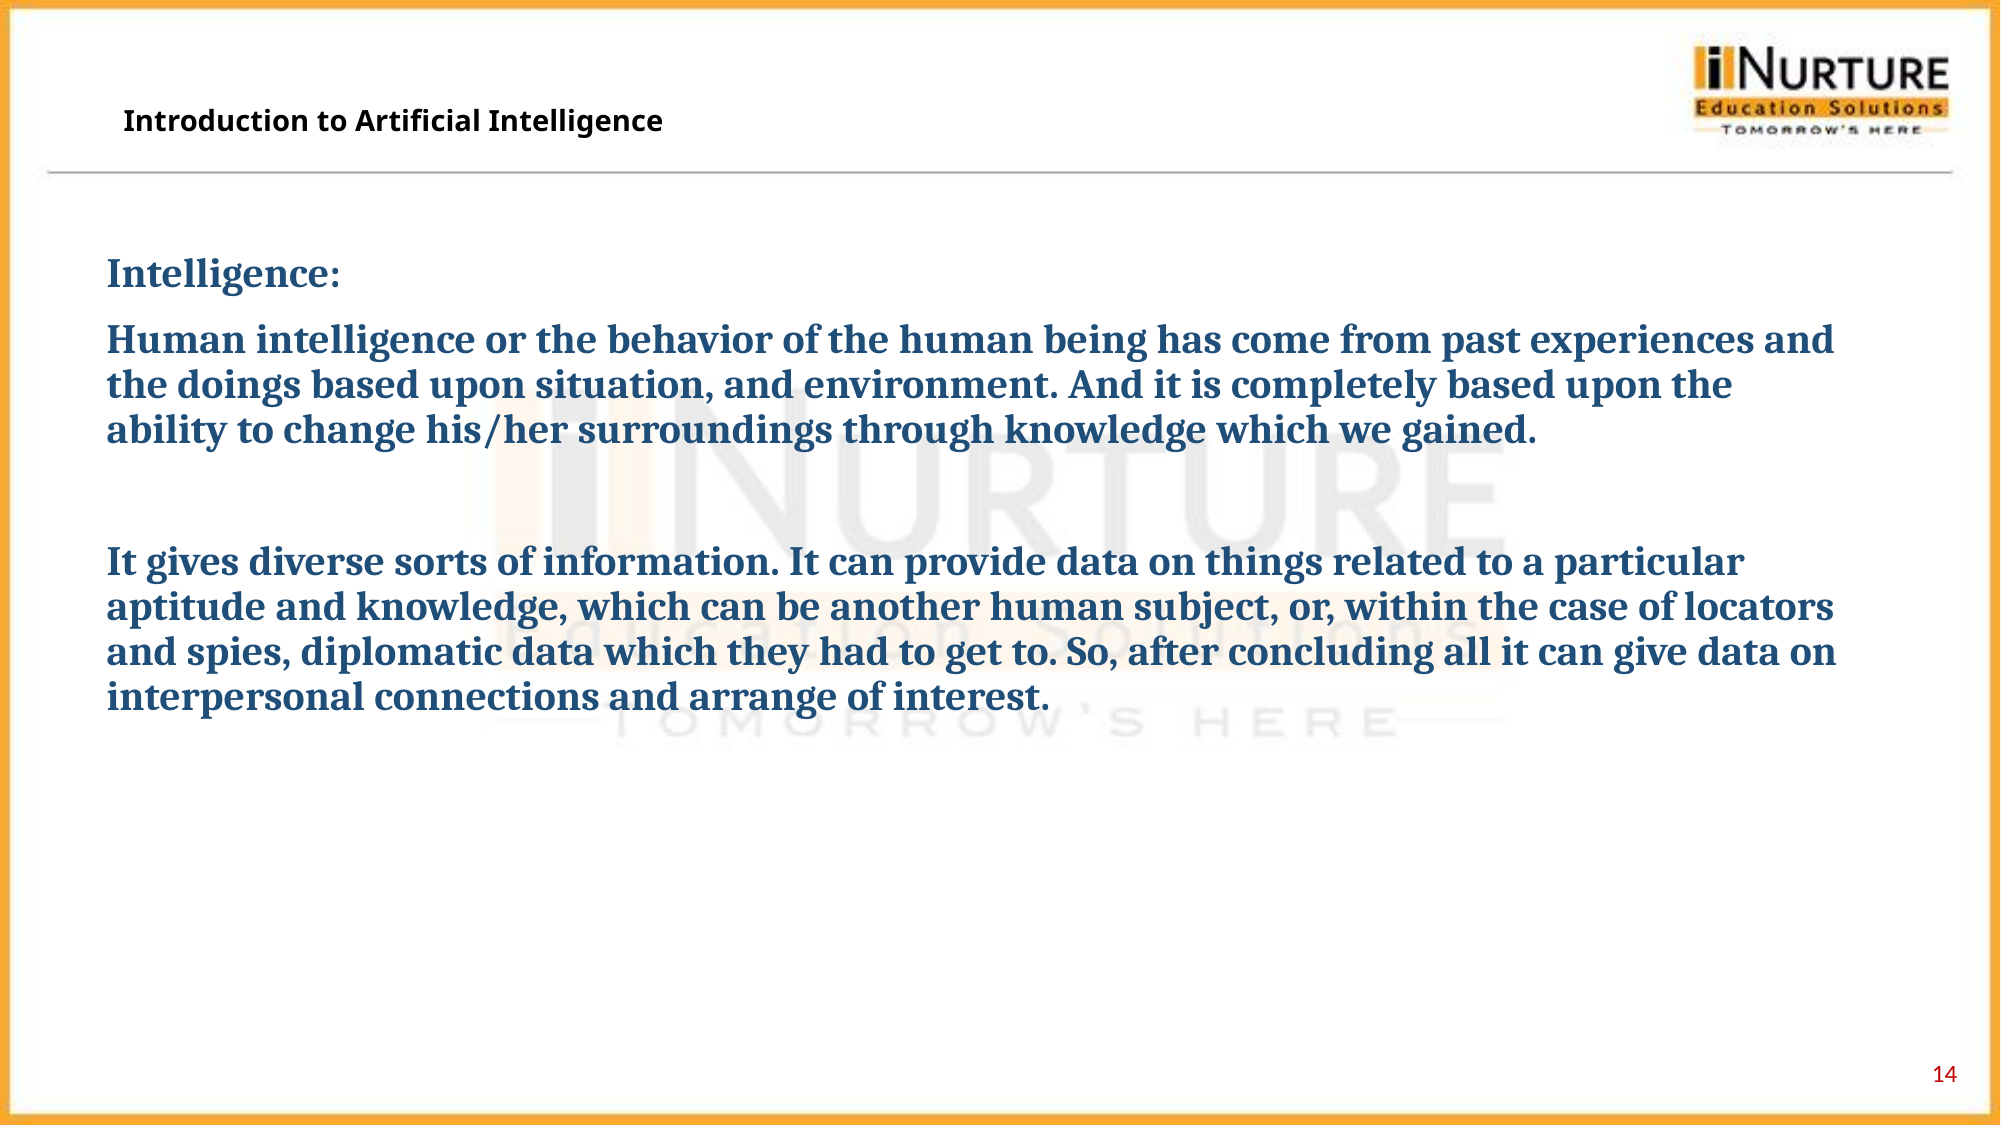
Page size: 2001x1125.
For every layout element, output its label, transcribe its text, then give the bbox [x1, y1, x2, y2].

text_box Introduction to Artificial Intelligence [106, 95, 1107, 145]
slide_number 14 [1901, 1042, 1973, 1103]
text_box Intelligence: Human intelligence or the behavior of the human being has come from past experiences and the doings based upon situation, and environment. And it is completely based upon the ability to change his/her surroundings through knowledge which we gained. It gives diverse sorts of information. It can provide data on things related to a particular aptitude and knowledge, which can be another human subject, or, within the case of locators and spies, diplomatic data which they had to get to. So, after concluding all it can give data on interpersonal connections and arrange of interest. [106, 252, 1863, 720]
picture [0, 0, 2001, 1125]
